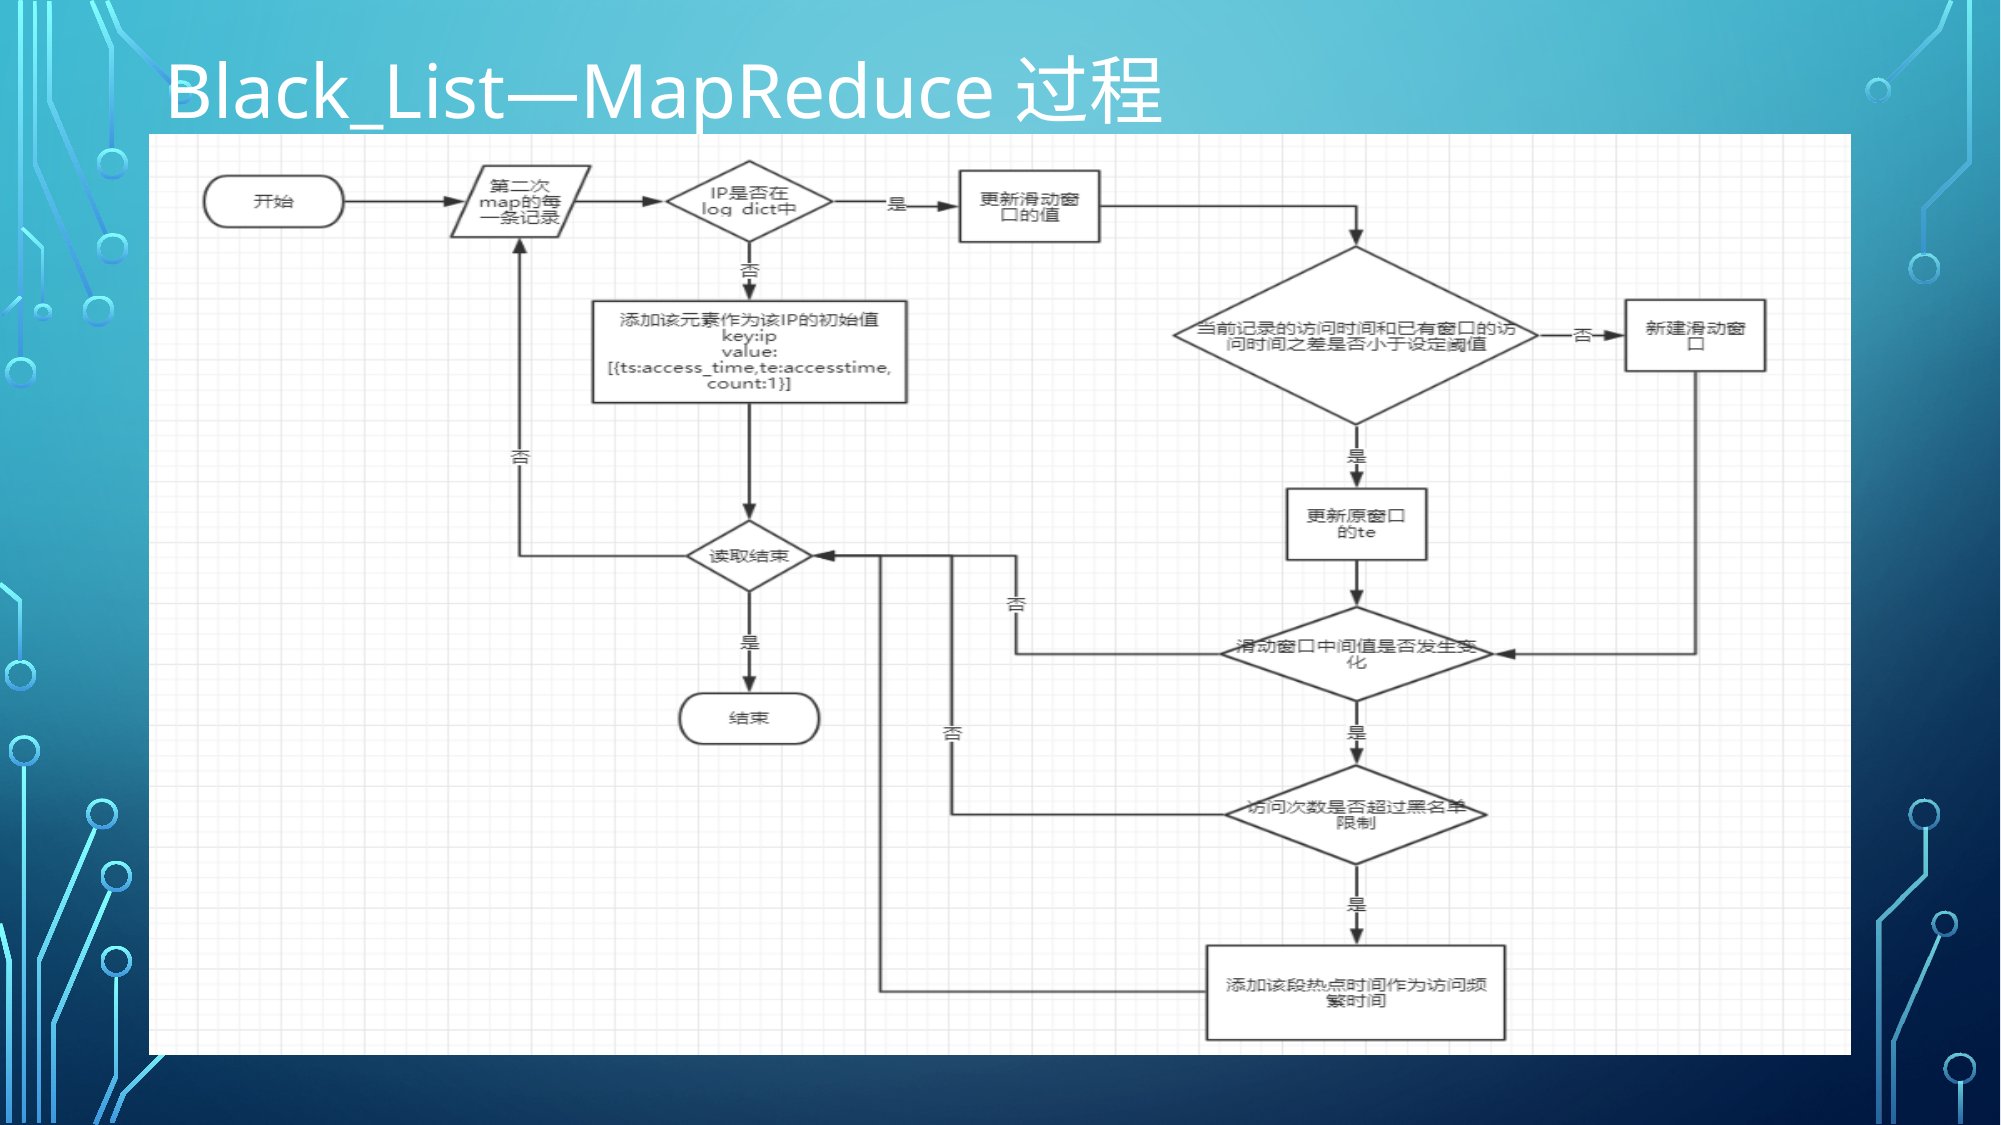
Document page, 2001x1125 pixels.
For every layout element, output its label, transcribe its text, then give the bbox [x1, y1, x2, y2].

title Black_List—MapReduce过程 [149, 37, 1775, 134]
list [149, 134, 1851, 1055]
